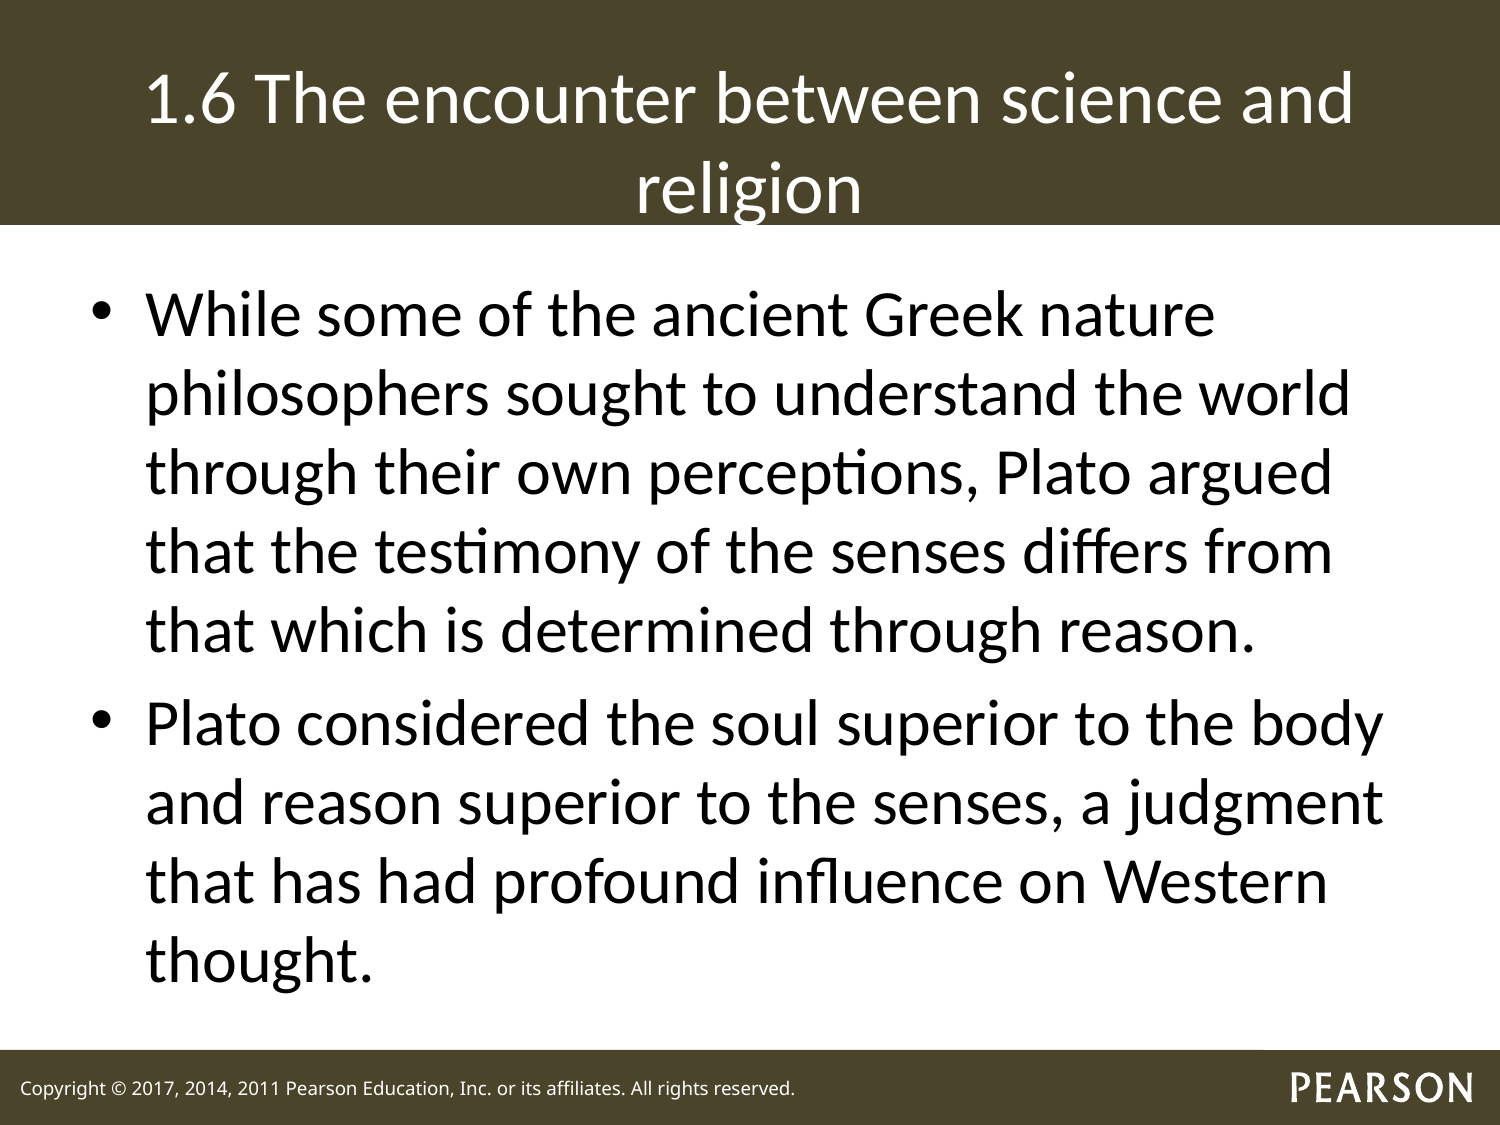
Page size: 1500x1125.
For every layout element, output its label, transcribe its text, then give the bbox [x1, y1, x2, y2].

title 1.6 The encounter between science and religion [75, 45, 1425, 233]
list While some of the ancient Greek nature philosophers sought to understand the world through their own perceptions, Plato argued that the testimony of the senses differs from that which is determined through reason. Plato considered the soul superior to the body and reason superior to the senses, a judgment that has had profound influence on Western thought. [75, 262, 1425, 1005]
